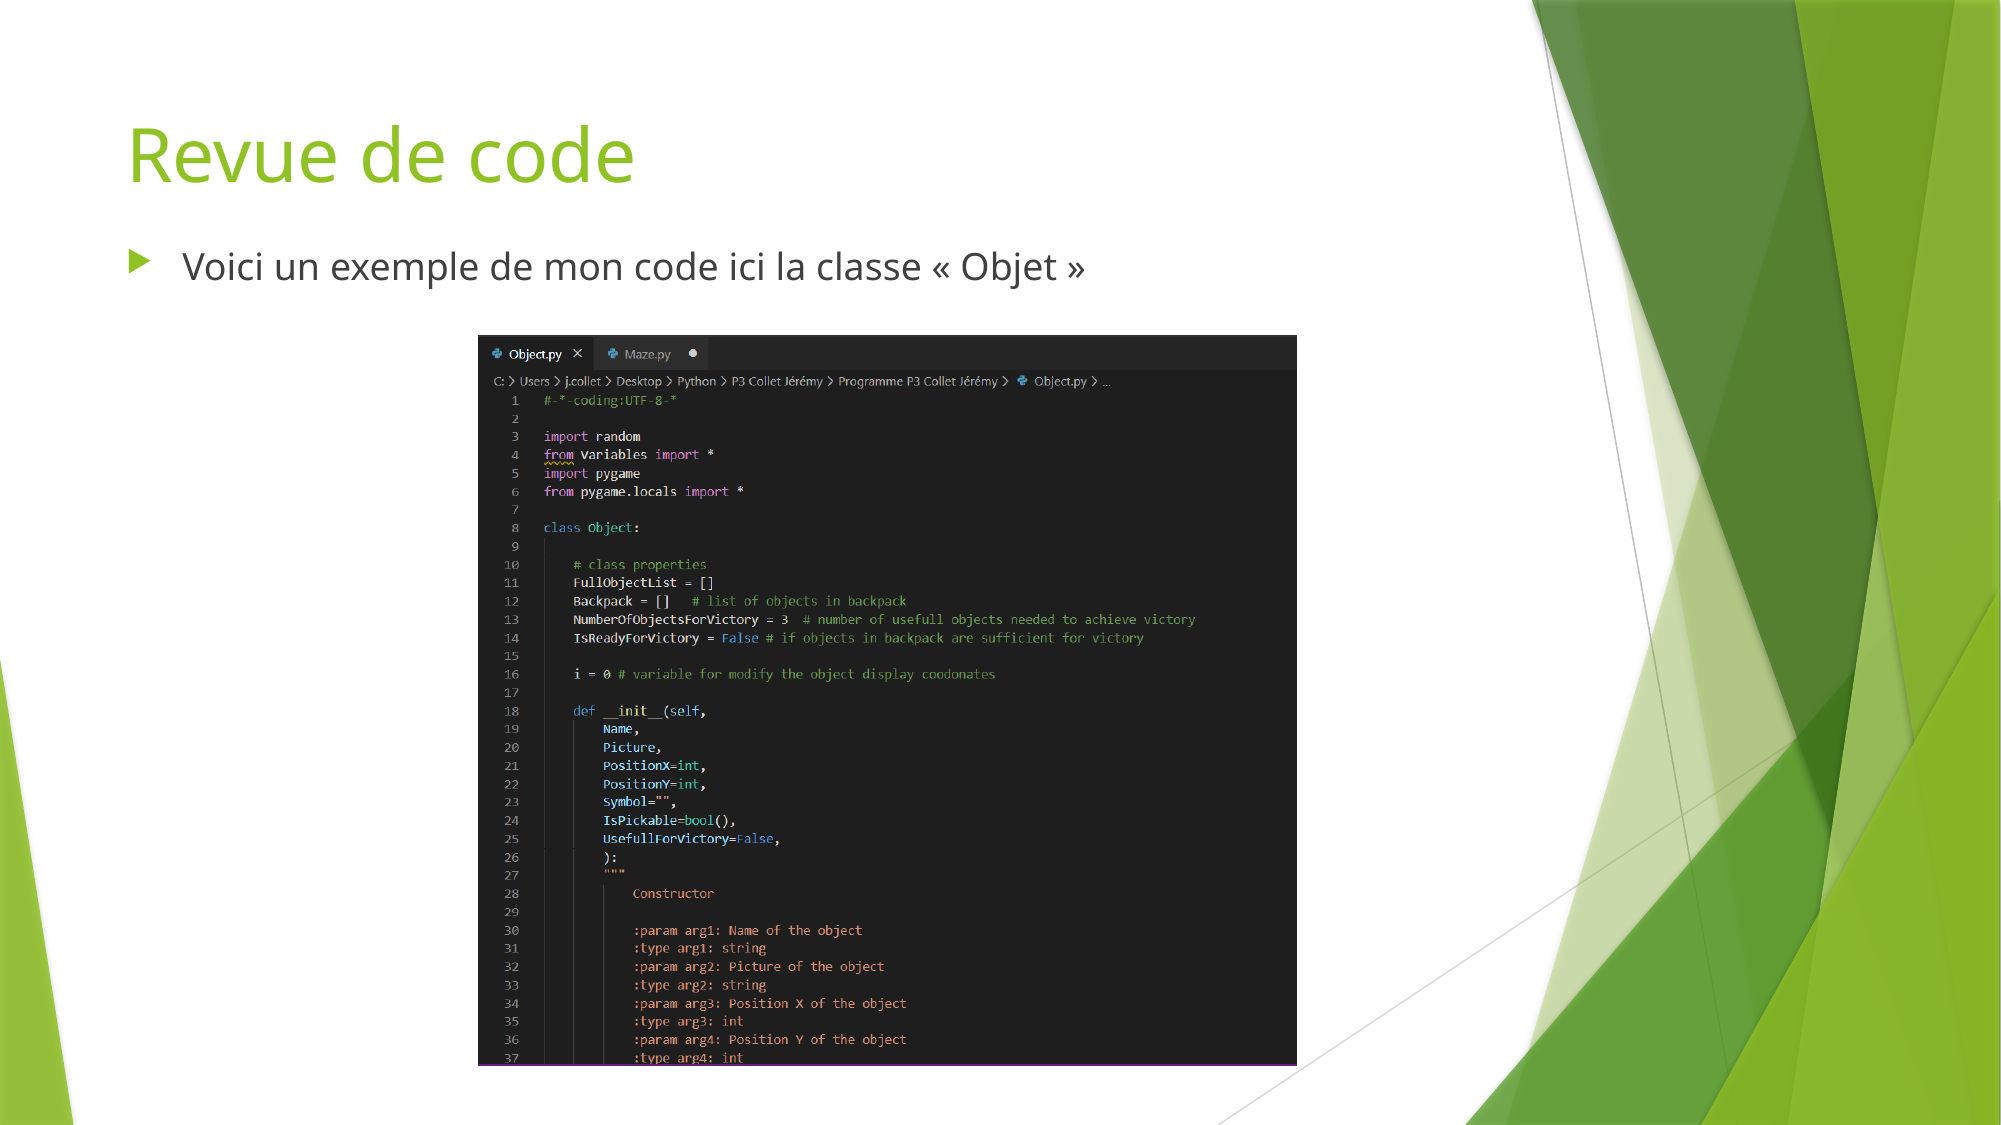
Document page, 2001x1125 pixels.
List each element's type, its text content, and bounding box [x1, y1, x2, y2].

picture [478, 334, 1297, 1067]
title Revue de code [111, 99, 1522, 235]
list Voici un exemple de mon code ici la classe « Objet » [111, 235, 1522, 992]
